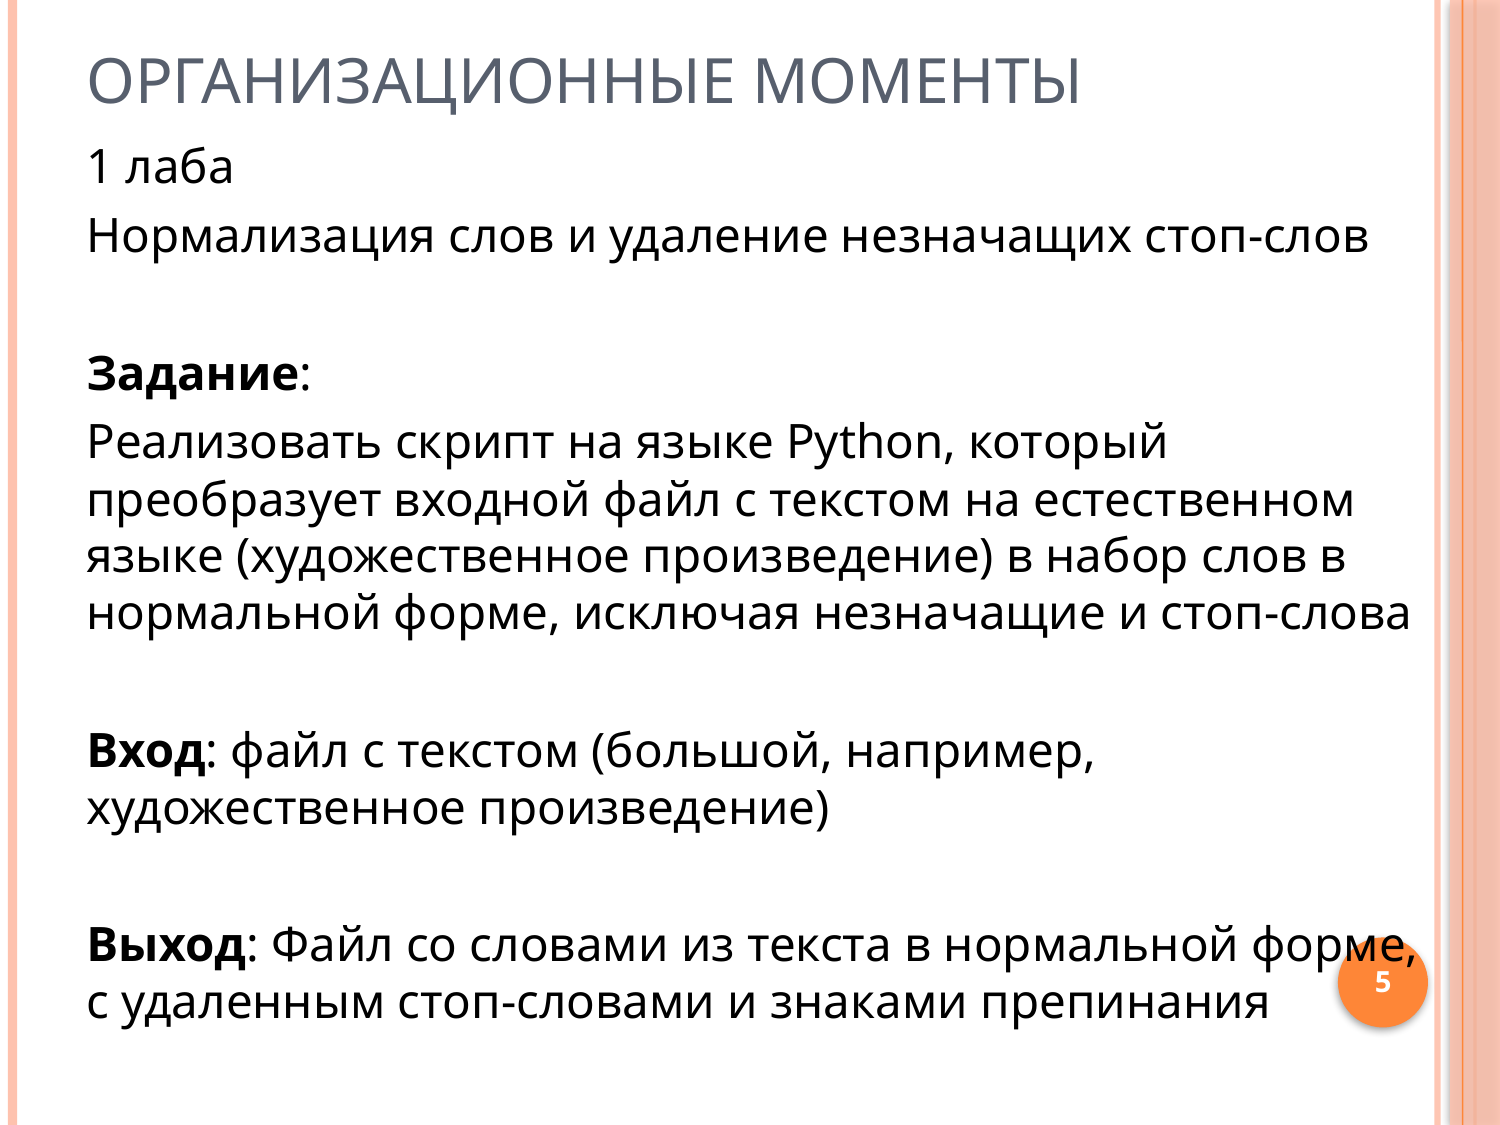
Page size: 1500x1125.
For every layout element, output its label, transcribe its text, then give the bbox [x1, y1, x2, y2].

list 1 лаба Нормализация слов и удаление незначащих стоп-слов Задание: Реализовать скрипт на языке Python, который преобразует входной файл с текстом на естественном языке (художественное произведение) в набор слов в нормальной форме, исключая незначащие и стоп-слова Вход: файл с текстом (большой, например, художественное произведение) Выход: Файл со словами из текста в нормальной форме, с удаленным стоп-словами и знаками препинания [71, 128, 1444, 1094]
slide_number 5 [1333, 940, 1434, 1027]
title Организационные моменты [71, 0, 1297, 124]
